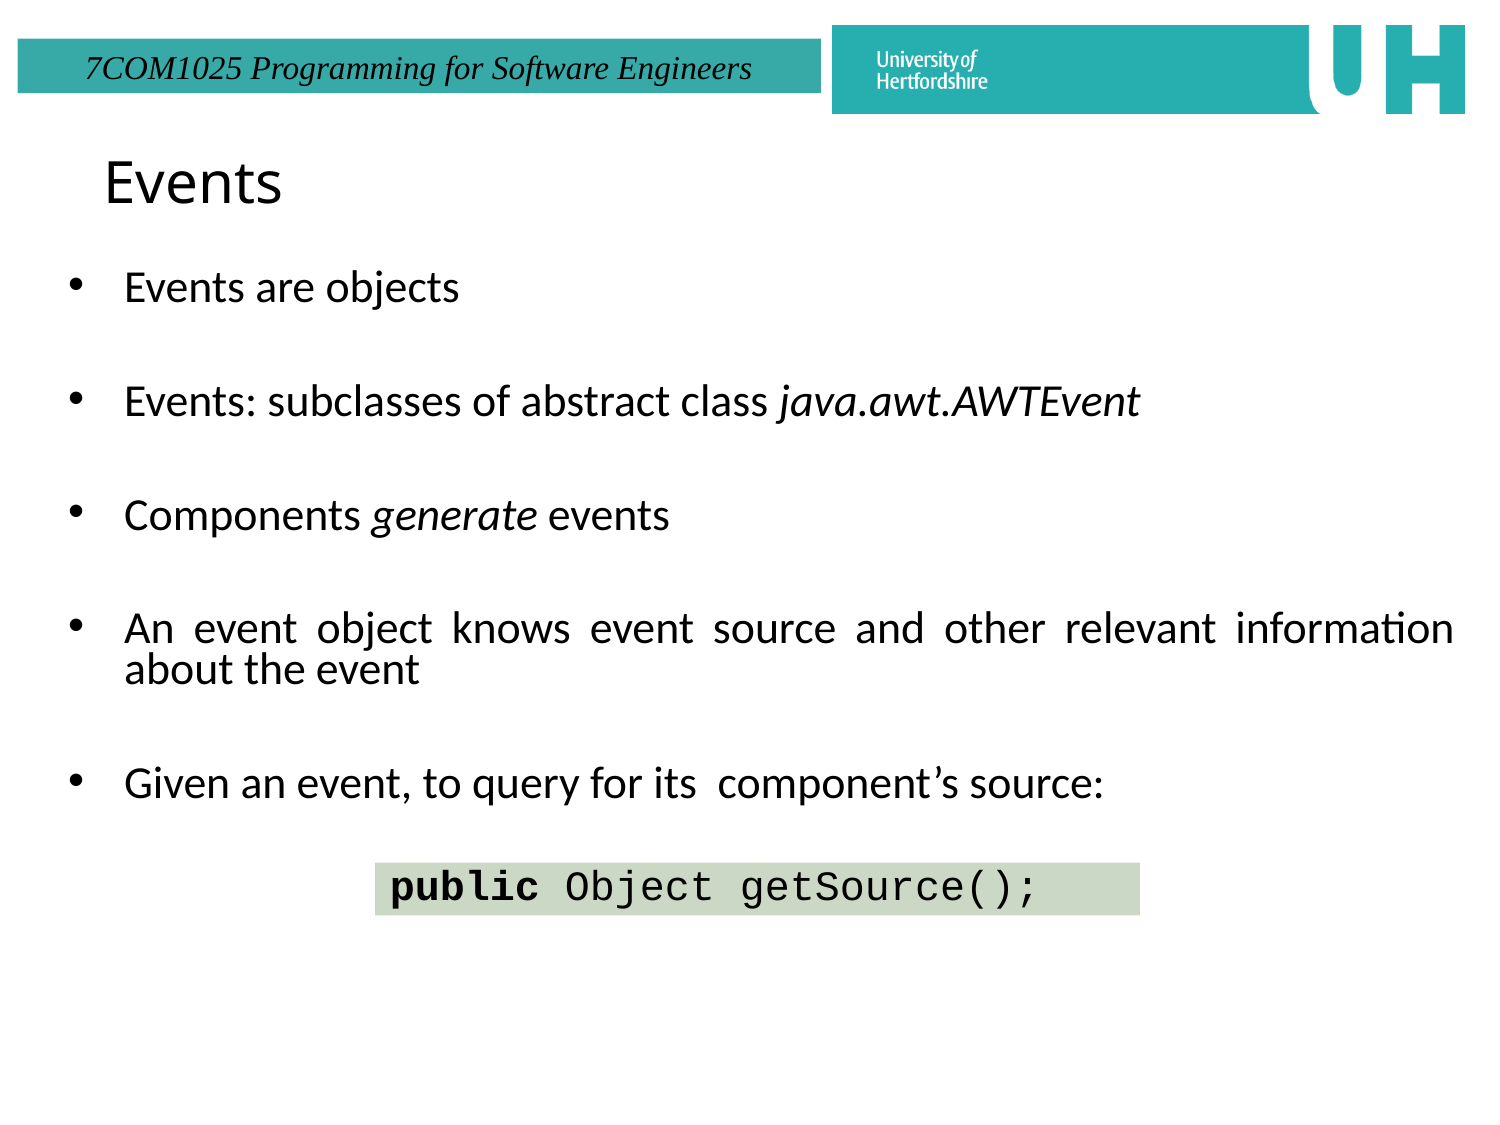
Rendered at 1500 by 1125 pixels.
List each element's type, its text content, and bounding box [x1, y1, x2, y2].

text_box public Object getSource(); [375, 862, 1140, 916]
title Events [88, 146, 1439, 223]
picture [832, 25, 1465, 114]
list Events are objects Events: subclasses of abstract class java.awt.AWTEvent Components generate events An event object knows event source and other relevant information about the event Given an event, to query for its component’s source: [53, 262, 1471, 858]
